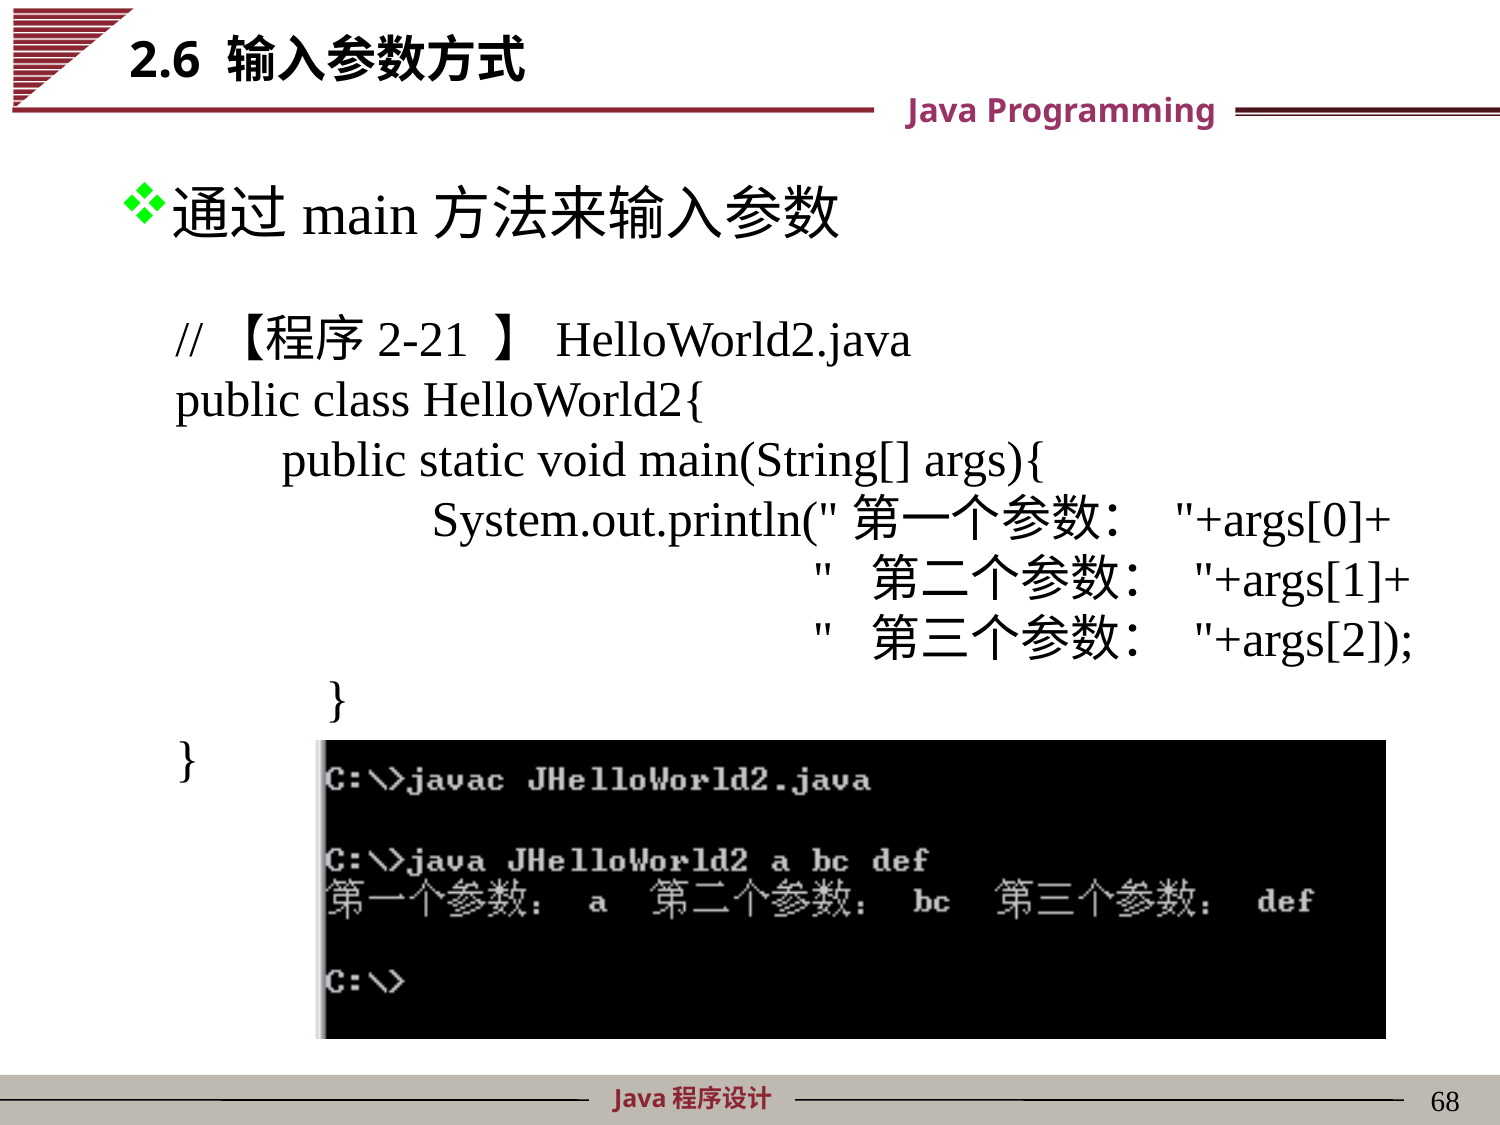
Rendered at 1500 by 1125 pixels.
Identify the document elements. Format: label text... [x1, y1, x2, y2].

text_box 通过main方法来输入参数 [103, 168, 910, 254]
picture [1235, 107, 1500, 116]
text_box //【程序2-21 】HelloWorld2.java public class HelloWorld2{ public static void main(String[] args){ System.out.println("第一个参数： "+args[0]+ " 第二个参数： "+args[1]+ " 第三个参数： "+args[2]); } } [116, 298, 1444, 794]
title 2.6 输入参数方式 [114, 20, 1390, 96]
picture [314, 740, 1386, 1040]
picture [12, 7, 875, 114]
